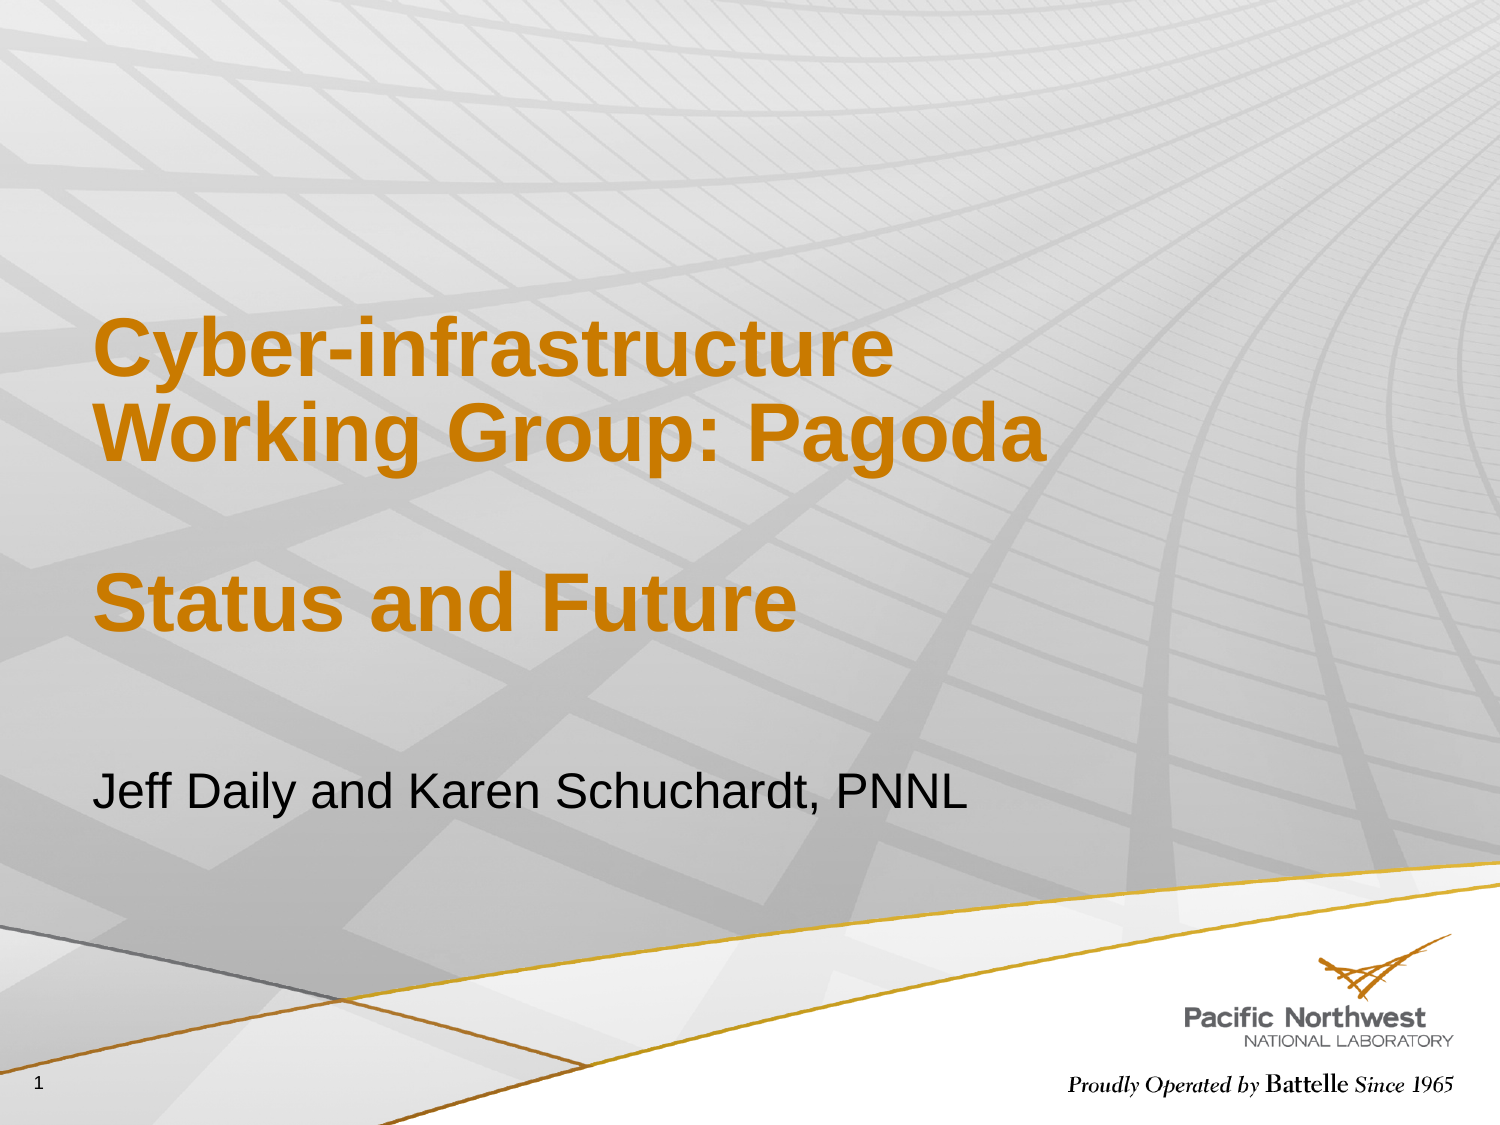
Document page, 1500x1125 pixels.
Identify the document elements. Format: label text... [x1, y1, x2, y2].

title Cyber-infrastructure Working Group: Pagoda Status and Future [76, 300, 1425, 450]
slide_number 1 [18, 1063, 103, 1124]
picture [0, 0, 1500, 1125]
subtitle Jeff Daily and Karen Schuchardt, PNNL [77, 487, 1425, 862]
